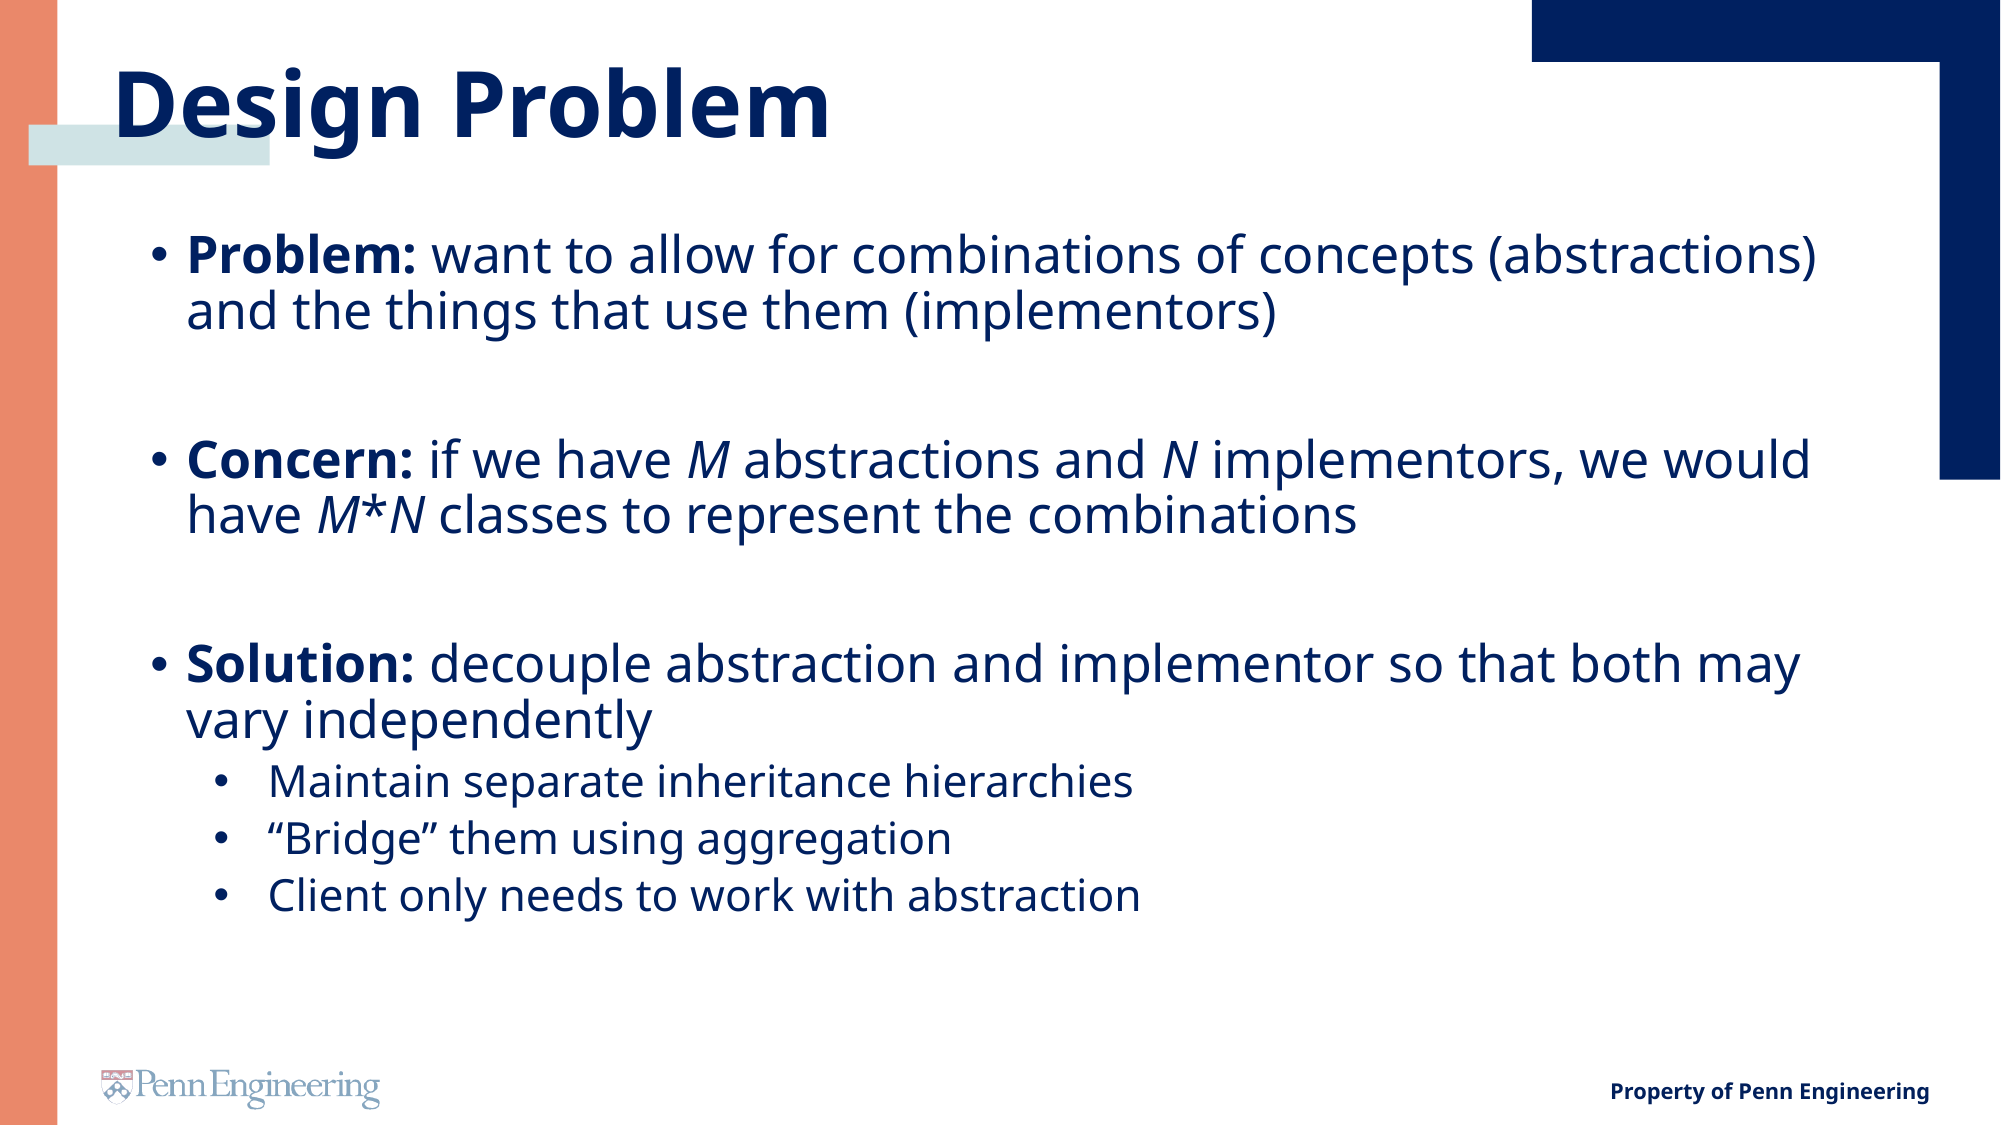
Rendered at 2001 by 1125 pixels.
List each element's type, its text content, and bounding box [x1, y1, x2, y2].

list Problem: want to allow for combinations of concepts (abstractions) and the things that use them (implementors) Concern: if we have M abstractions and N implementors, we would have M*N classes to represent the combinations Solution: decouple abstraction and implementor so that both may vary independently Maintain separate inheritance hierarchies “Bridge” them using aggregation Client only needs to work with abstraction [135, 221, 1861, 936]
title Design Problem [96, 0, 1822, 218]
